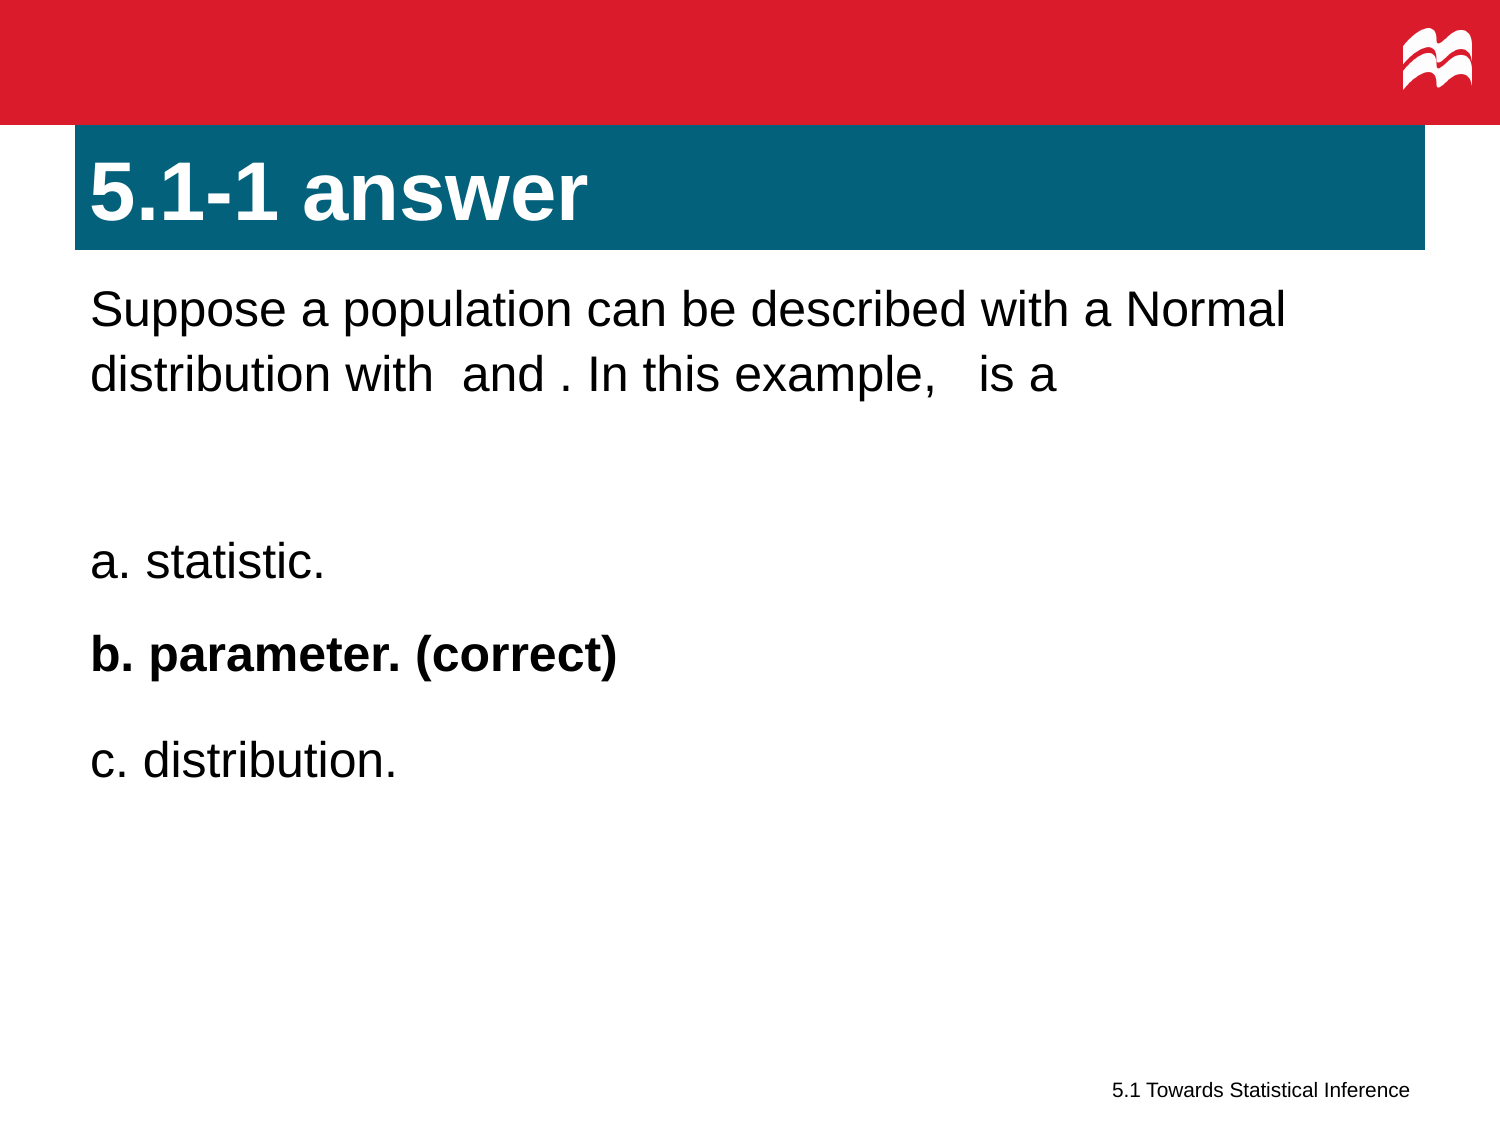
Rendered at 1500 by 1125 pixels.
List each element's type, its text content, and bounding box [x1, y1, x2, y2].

picture [1403, 28, 1472, 90]
title 5.1-1 answer [75, 125, 1425, 250]
footer 5.1 Towards Statistical Inference [1039, 1074, 1425, 1110]
